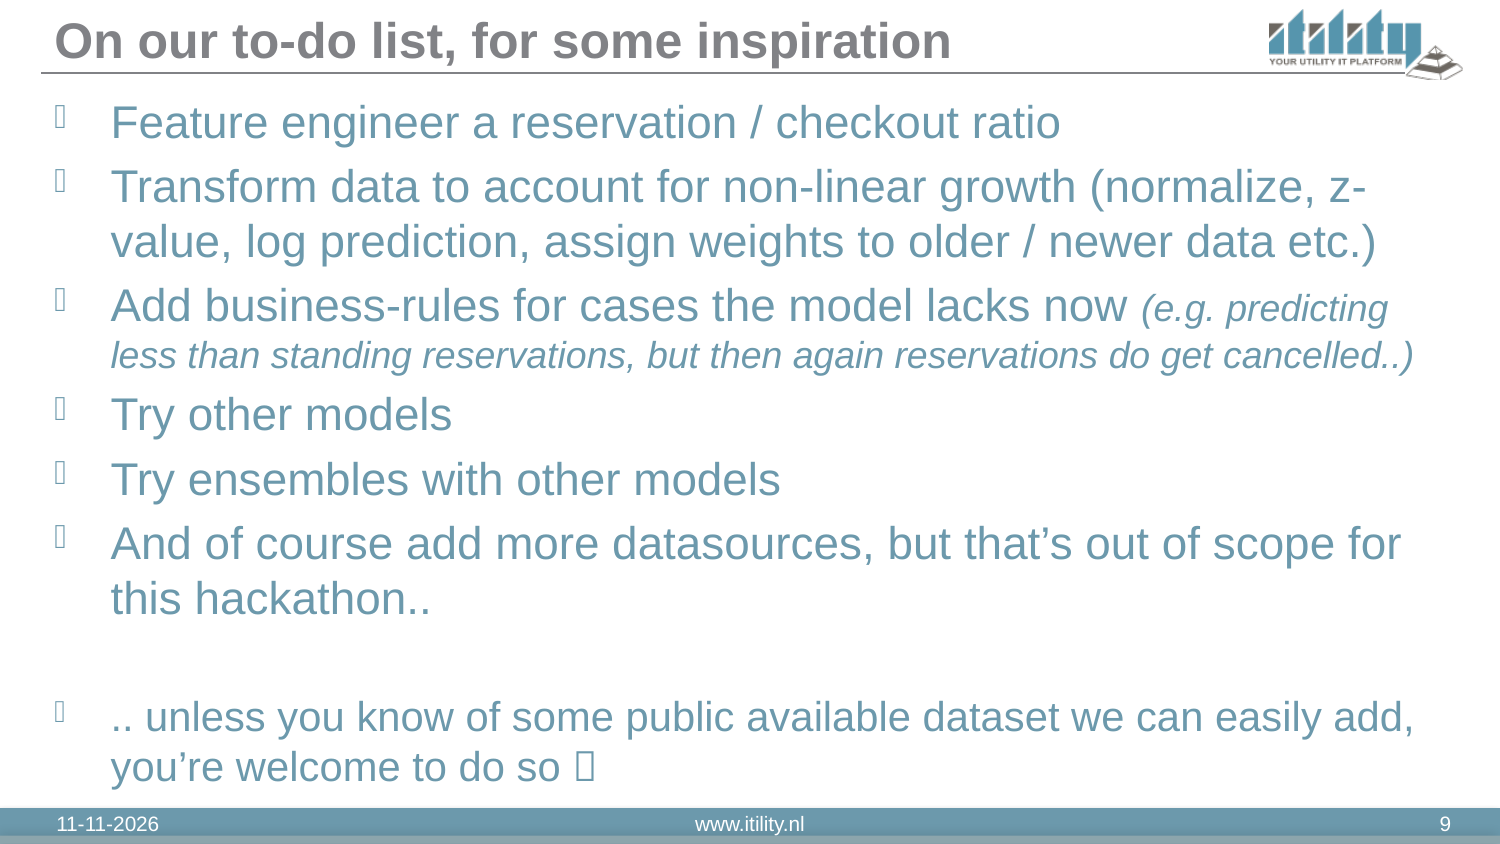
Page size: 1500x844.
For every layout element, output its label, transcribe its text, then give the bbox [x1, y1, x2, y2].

list Feature engineer a reservation / checkout ratio Transform data to account for non-linear growth (normalize, z-value, log prediction, assign weights to older / newer data etc.) Add business-rules for cases the model lacks now (e.g. predicting less than standing reservations, but then again reservations do get cancelled..) Try other models Try ensembles with other models And of course add more datasources, but that’s out of scope for this hackathon.. .. unless you know of some public available dataset we can easily add, you’re welcome to do so  [39, 85, 1457, 786]
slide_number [41, 810, 392, 837]
slide_number 9 [1293, 810, 1467, 835]
footer www.itility.nl [512, 810, 988, 837]
title On our to-do list, for some inspiration [39, 11, 1079, 65]
